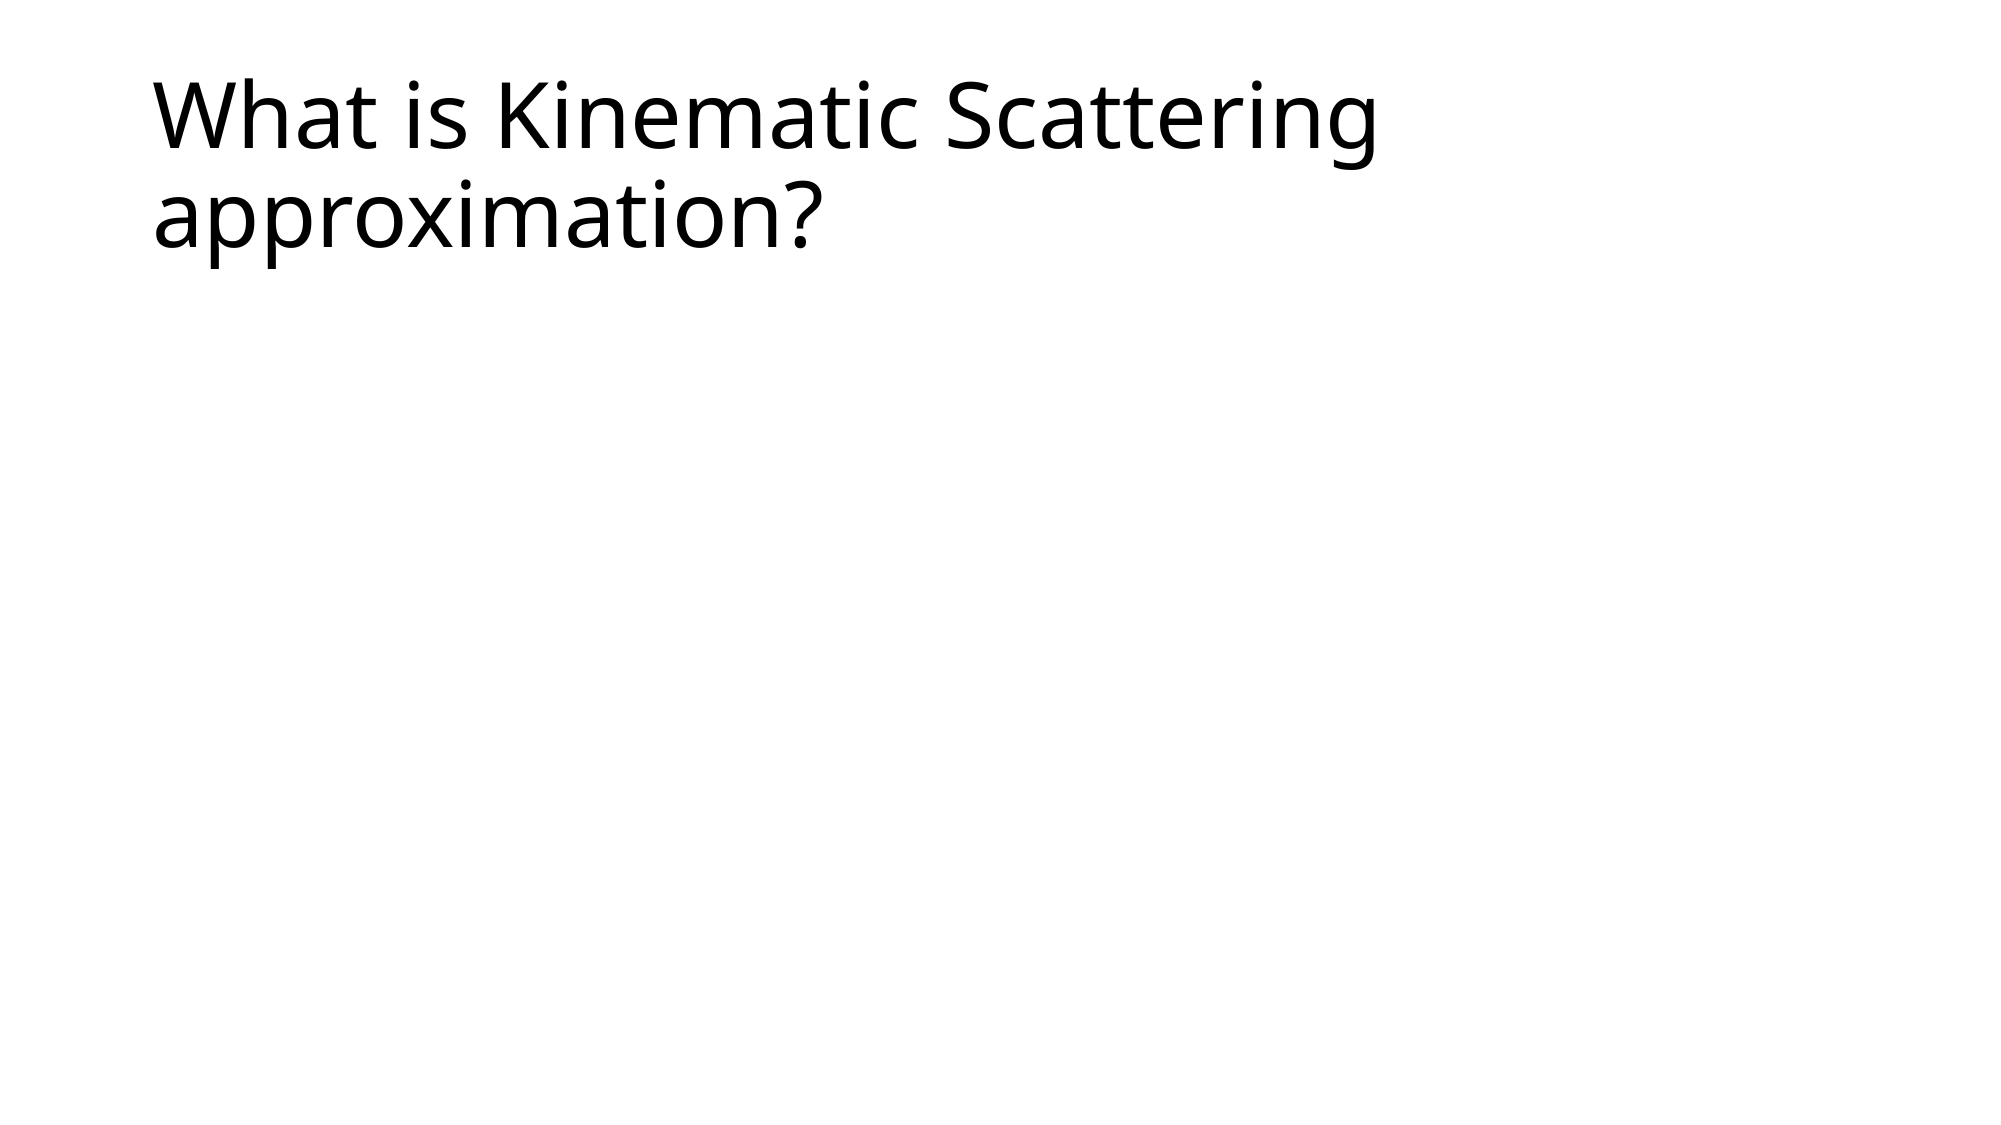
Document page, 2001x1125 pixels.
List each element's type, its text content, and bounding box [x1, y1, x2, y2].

title What is Kinematic Scattering approximation? [137, 59, 1863, 278]
